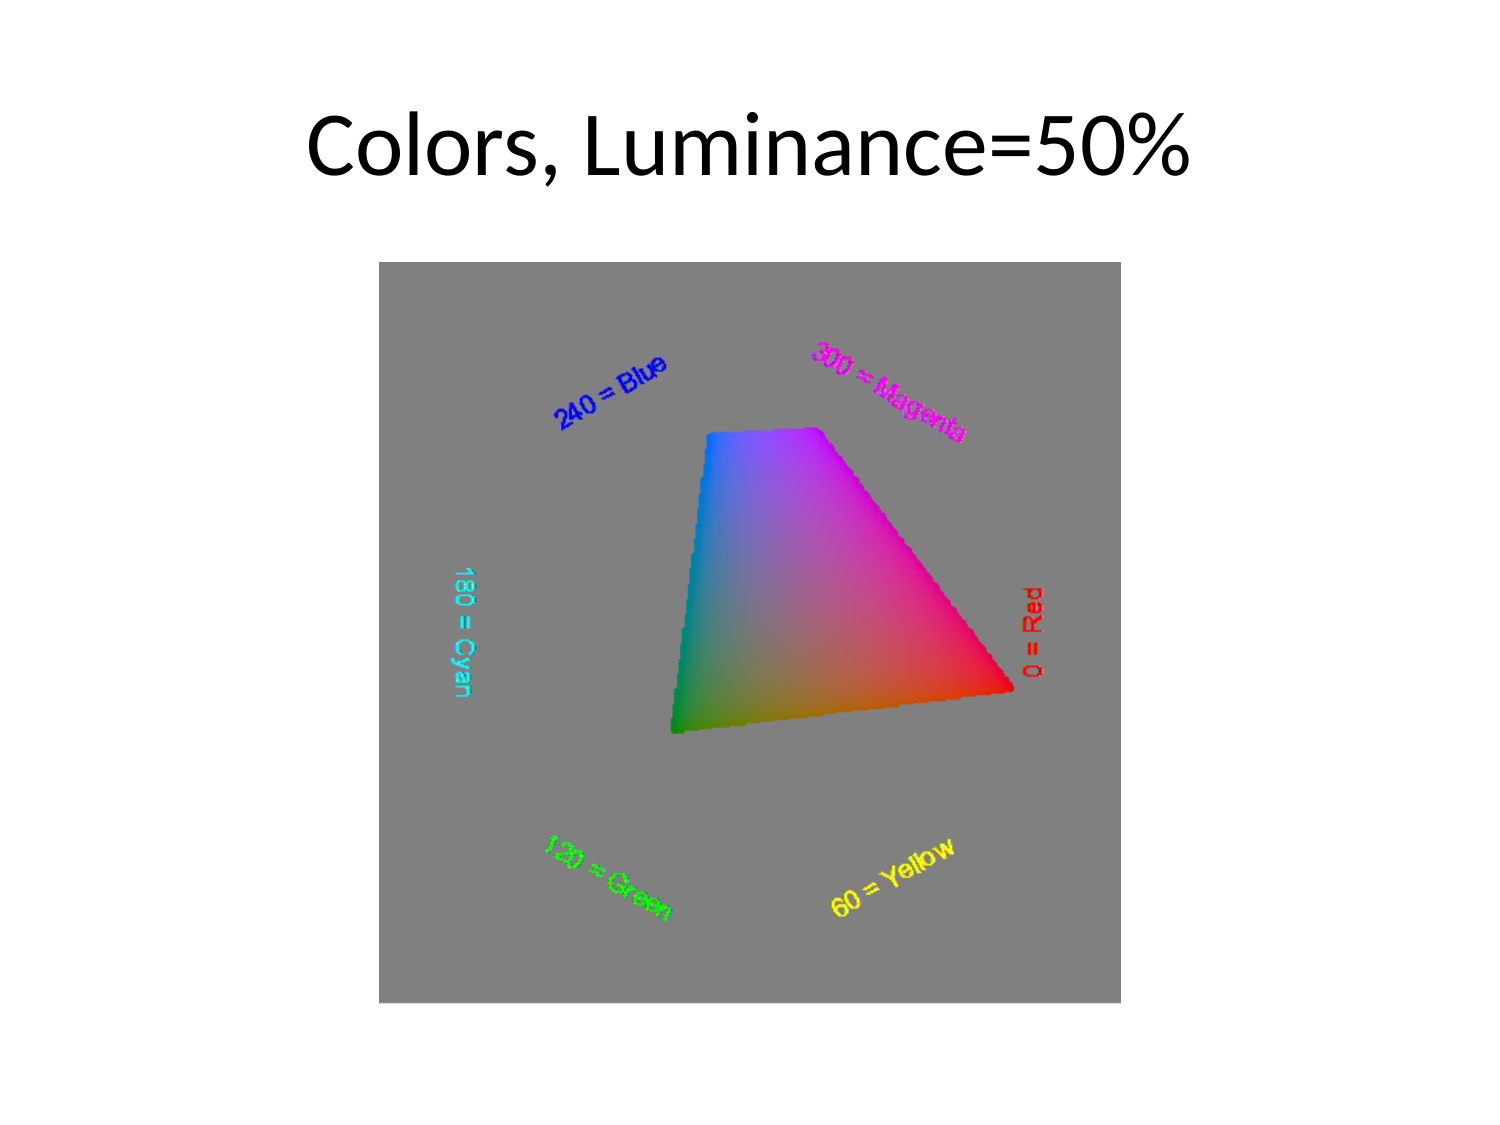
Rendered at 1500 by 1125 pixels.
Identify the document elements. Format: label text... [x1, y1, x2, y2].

title Colors, Luminance=50% [75, 45, 1425, 233]
picture [378, 262, 1122, 1005]
